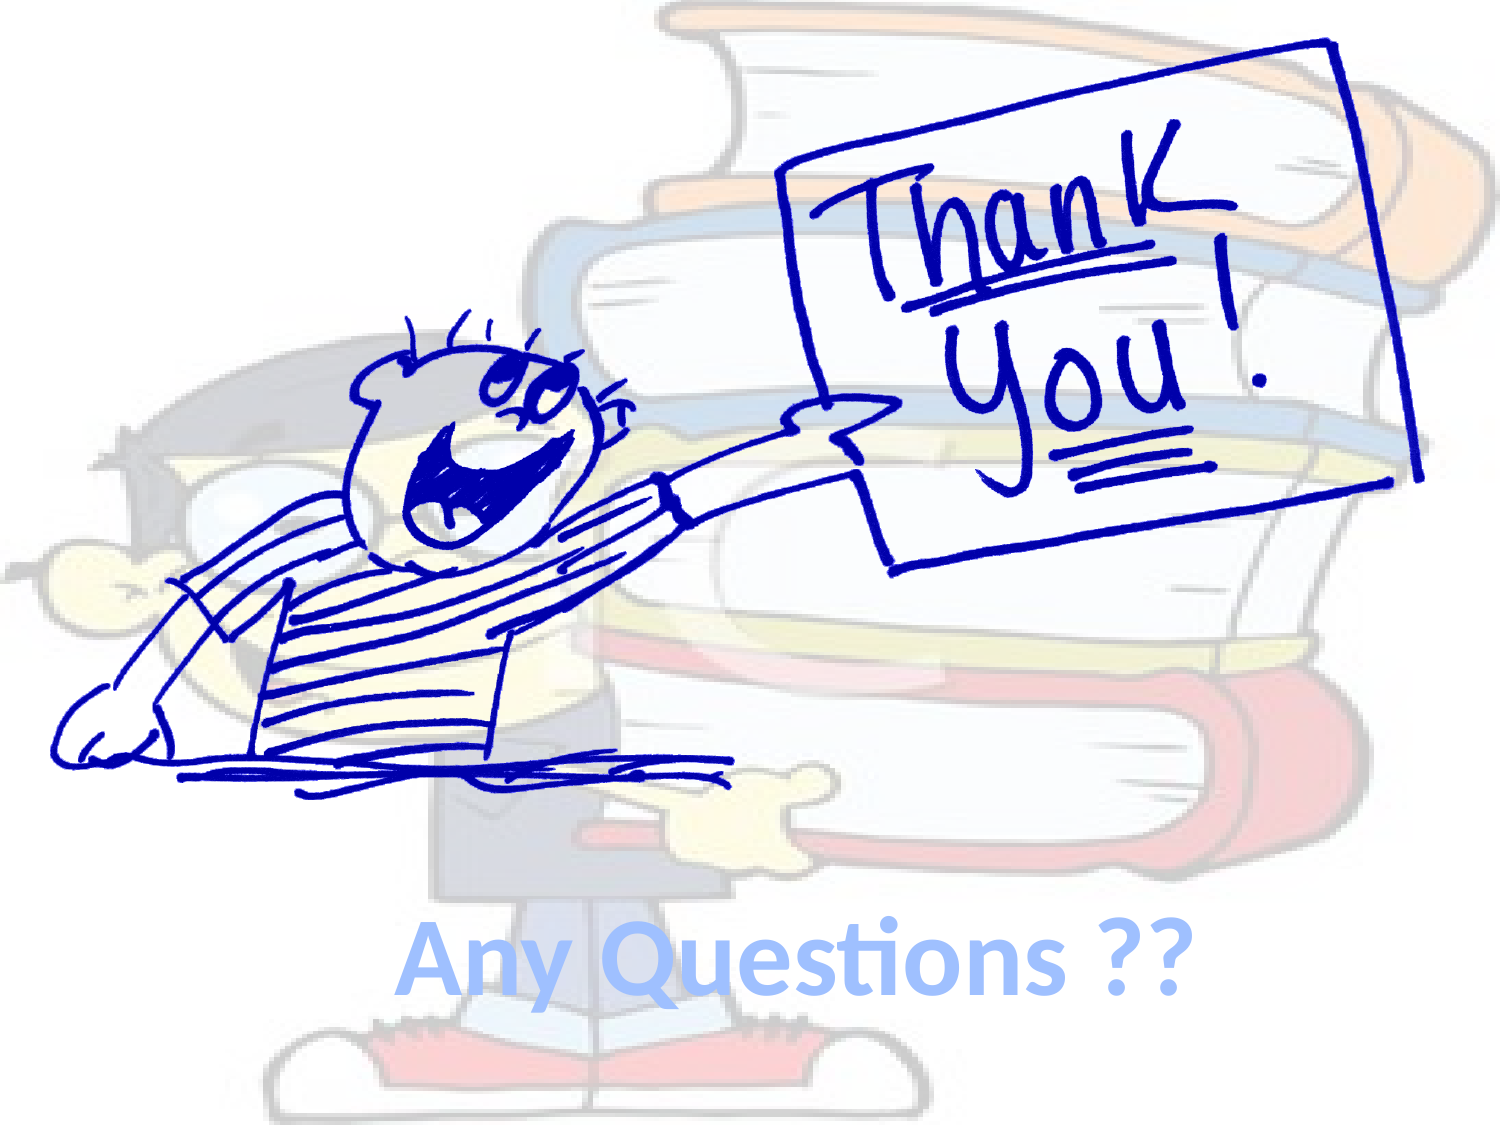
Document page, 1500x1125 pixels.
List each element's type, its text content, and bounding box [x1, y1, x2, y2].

picture [49, 37, 1426, 801]
text_box Any Questions ?? [379, 874, 1214, 1025]
